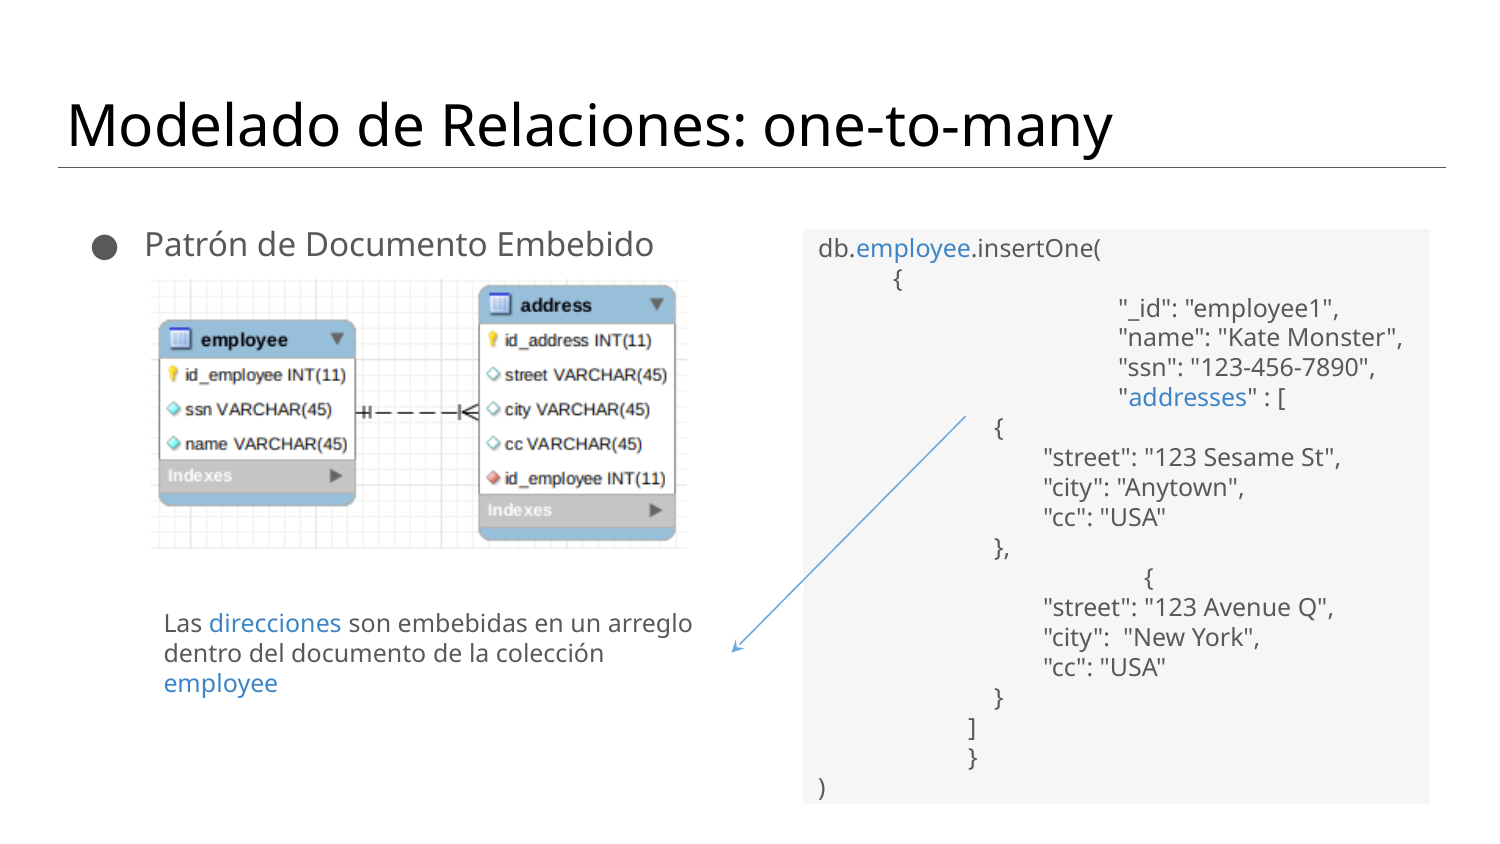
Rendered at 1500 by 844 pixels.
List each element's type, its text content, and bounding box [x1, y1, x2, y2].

title Modelado de Relaciones: one-to-many [51, 72, 1449, 167]
text_box Las direcciones son embebidas en un arreglo dentro del documento de la colección employee [148, 592, 732, 713]
text_box Patrón de Documento Embebido [54, 202, 1452, 265]
text_box db.employee.insertOne( { "_id": "employee1", "name": "Kate Monster", "ssn": "123-456-7890", "addresses" : [ { "street": "123 Sesame St", "city": "Anytown", "cc": "USA" }, { "street": "123 Avenue Q", "city": "New York", "cc": "USA" } ] } ) [803, 229, 1431, 805]
picture [151, 279, 687, 549]
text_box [731, 415, 966, 653]
